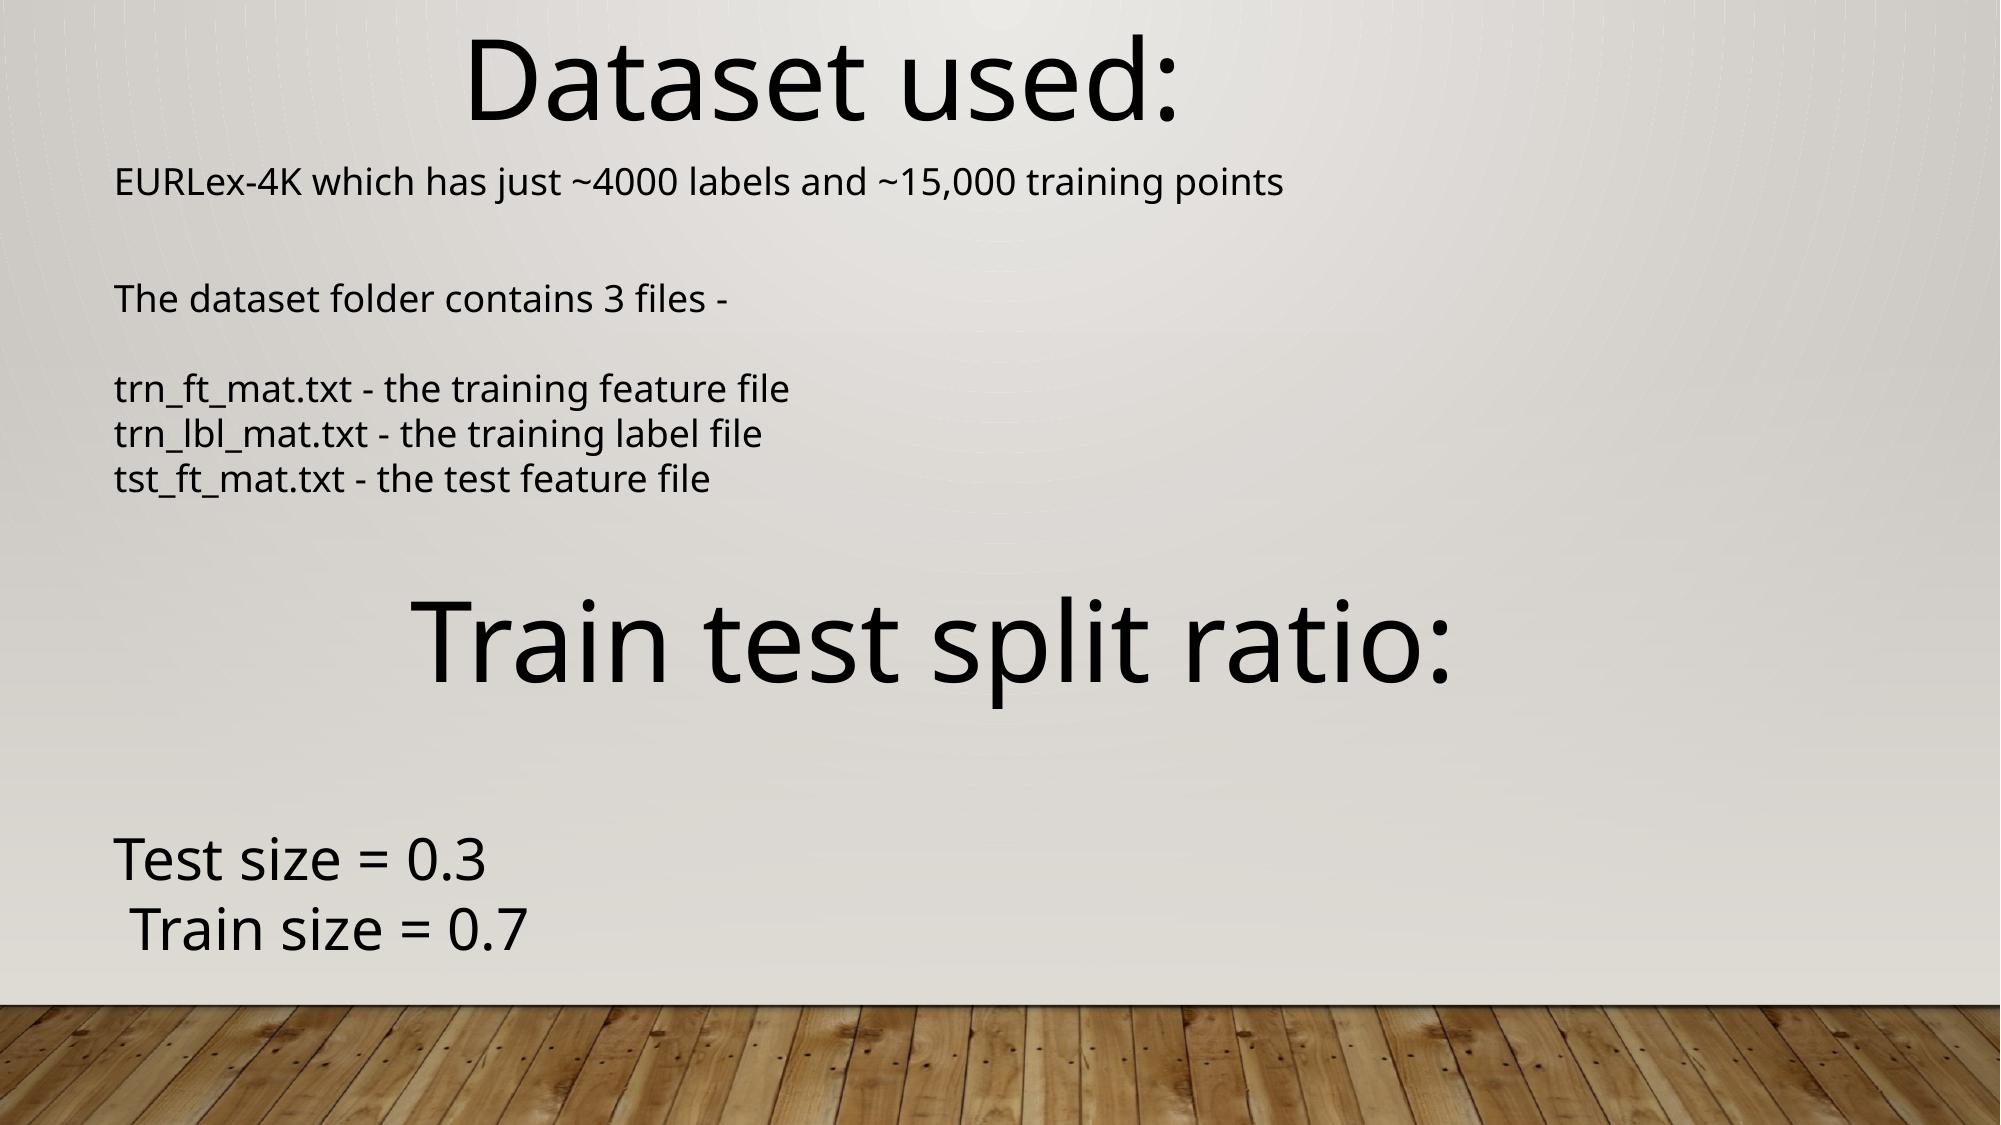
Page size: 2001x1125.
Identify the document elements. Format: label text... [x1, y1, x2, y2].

text_box Dataset used: [446, 0, 1199, 150]
text_box Test size = 0.3 Train size = 0.7 [99, 814, 1452, 970]
picture [0, 1005, 2000, 1125]
text_box Train test split ratio: [175, 562, 1692, 713]
text_box The dataset folder contains 3 files - trn_ft_mat.txt - the training feature file trn_lbl_mat.txt - the training label file tst_ft_mat.txt - the test feature file [99, 267, 1512, 508]
text_box EURLex-4K which has just ~4000 labels and ~15,000 training points [99, 150, 1512, 211]
